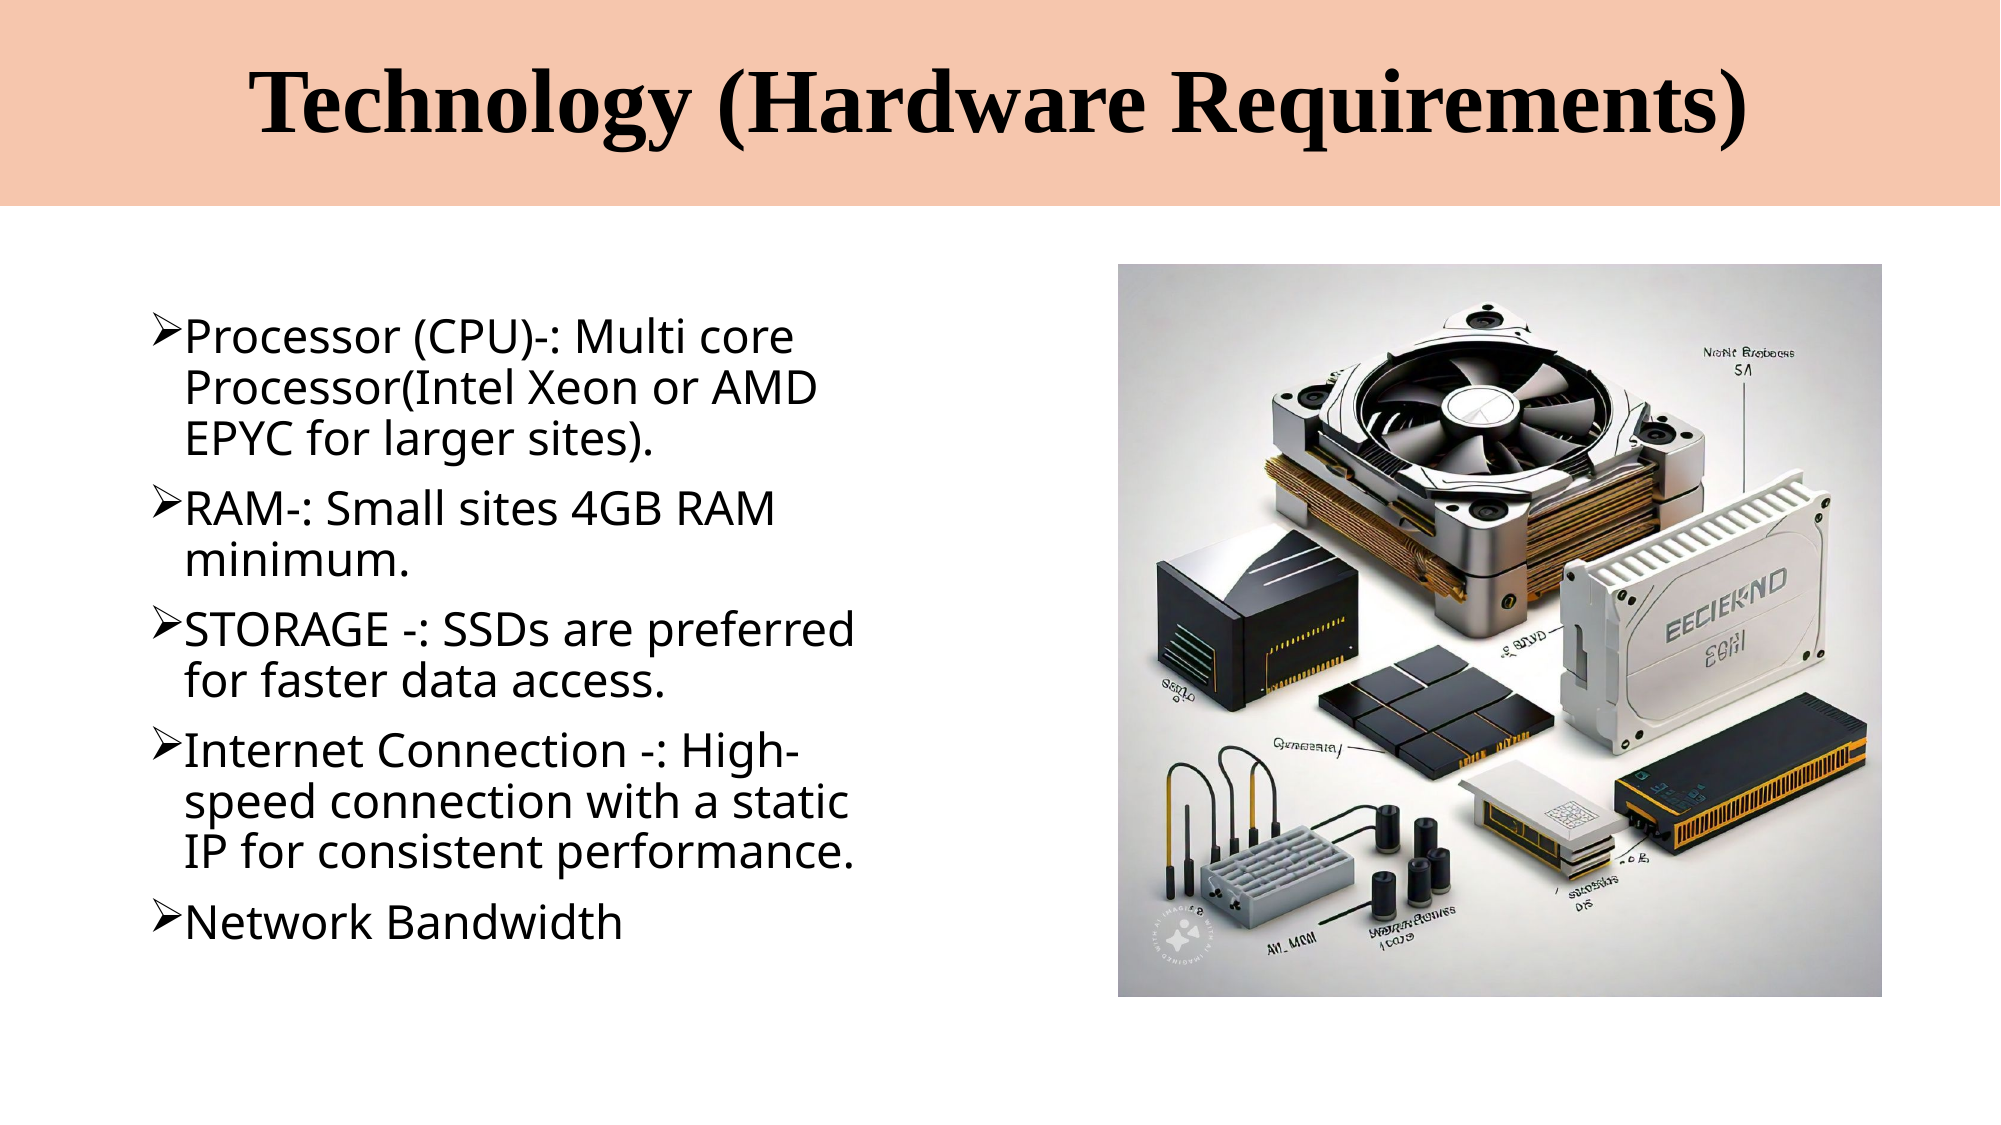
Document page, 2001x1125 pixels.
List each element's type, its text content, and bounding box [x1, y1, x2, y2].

picture [1117, 264, 1882, 997]
title Technology (Hardware Requirements) [0, 0, 2000, 206]
list Processor (CPU)-: Multi core Processor(Intel Xeon or AMD EPYC for larger sites). RAM-: Small sites 4GB RAM minimum. STORAGE -: SSDs are preferred for faster data access. Internet Connection -: High-speed connection with a static IP for consistent performance. Network Bandwidth [133, 305, 882, 1052]
